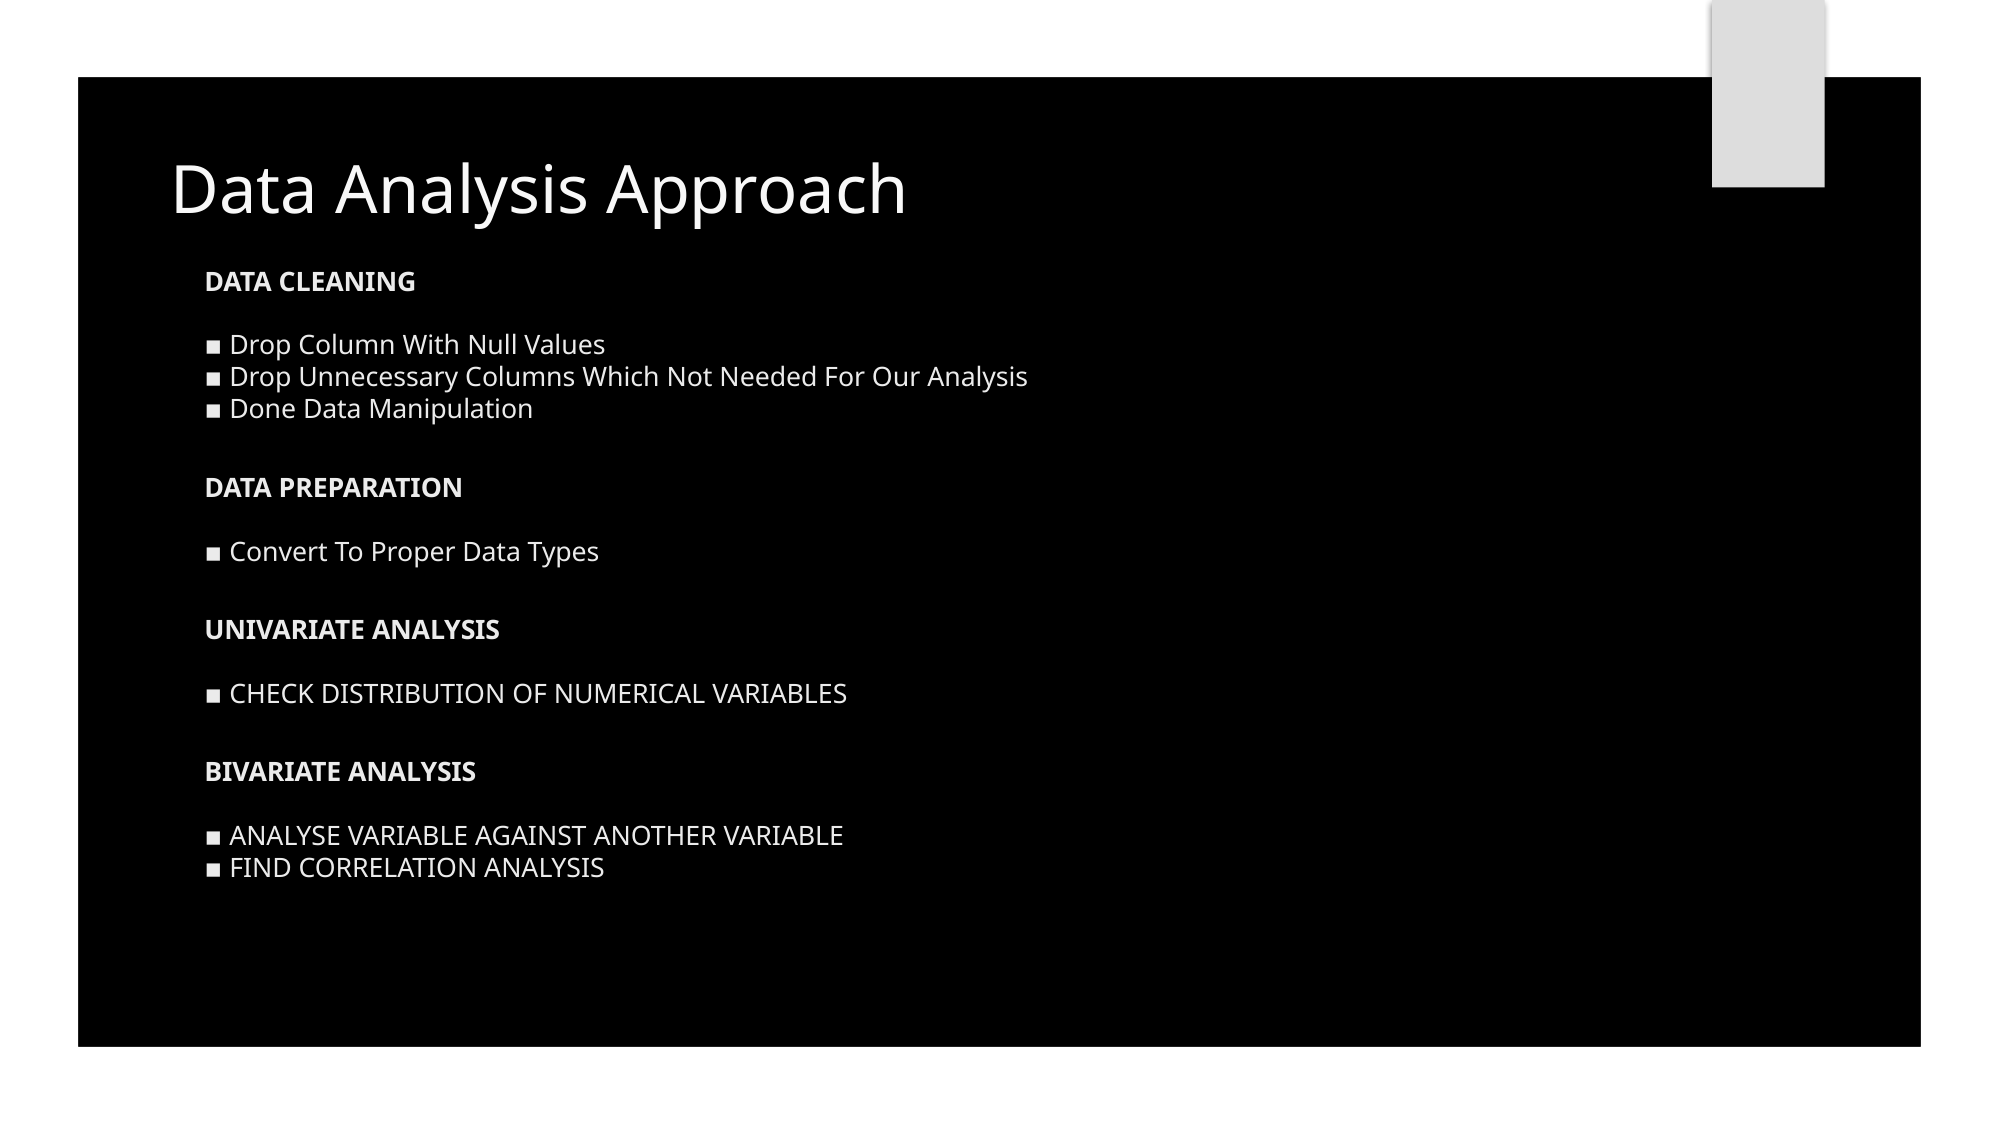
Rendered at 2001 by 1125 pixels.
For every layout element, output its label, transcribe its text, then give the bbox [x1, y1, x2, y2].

title Data Analysis Approach [155, 79, 1604, 258]
subtitle Data Cleaning ▪ Drop Column With Null Values ▪ Drop Unnecessary Columns Which Not Needed For Our Analysis ▪ Done Data Manipulation Data preparation ▪ Convert To Proper Data Types Univariate Analysis ▪ Check distribution of numerical variables Bivariate Analysis ▪ Analyse variable against another variable ▪ Find correlation analysis [189, 257, 1638, 925]
